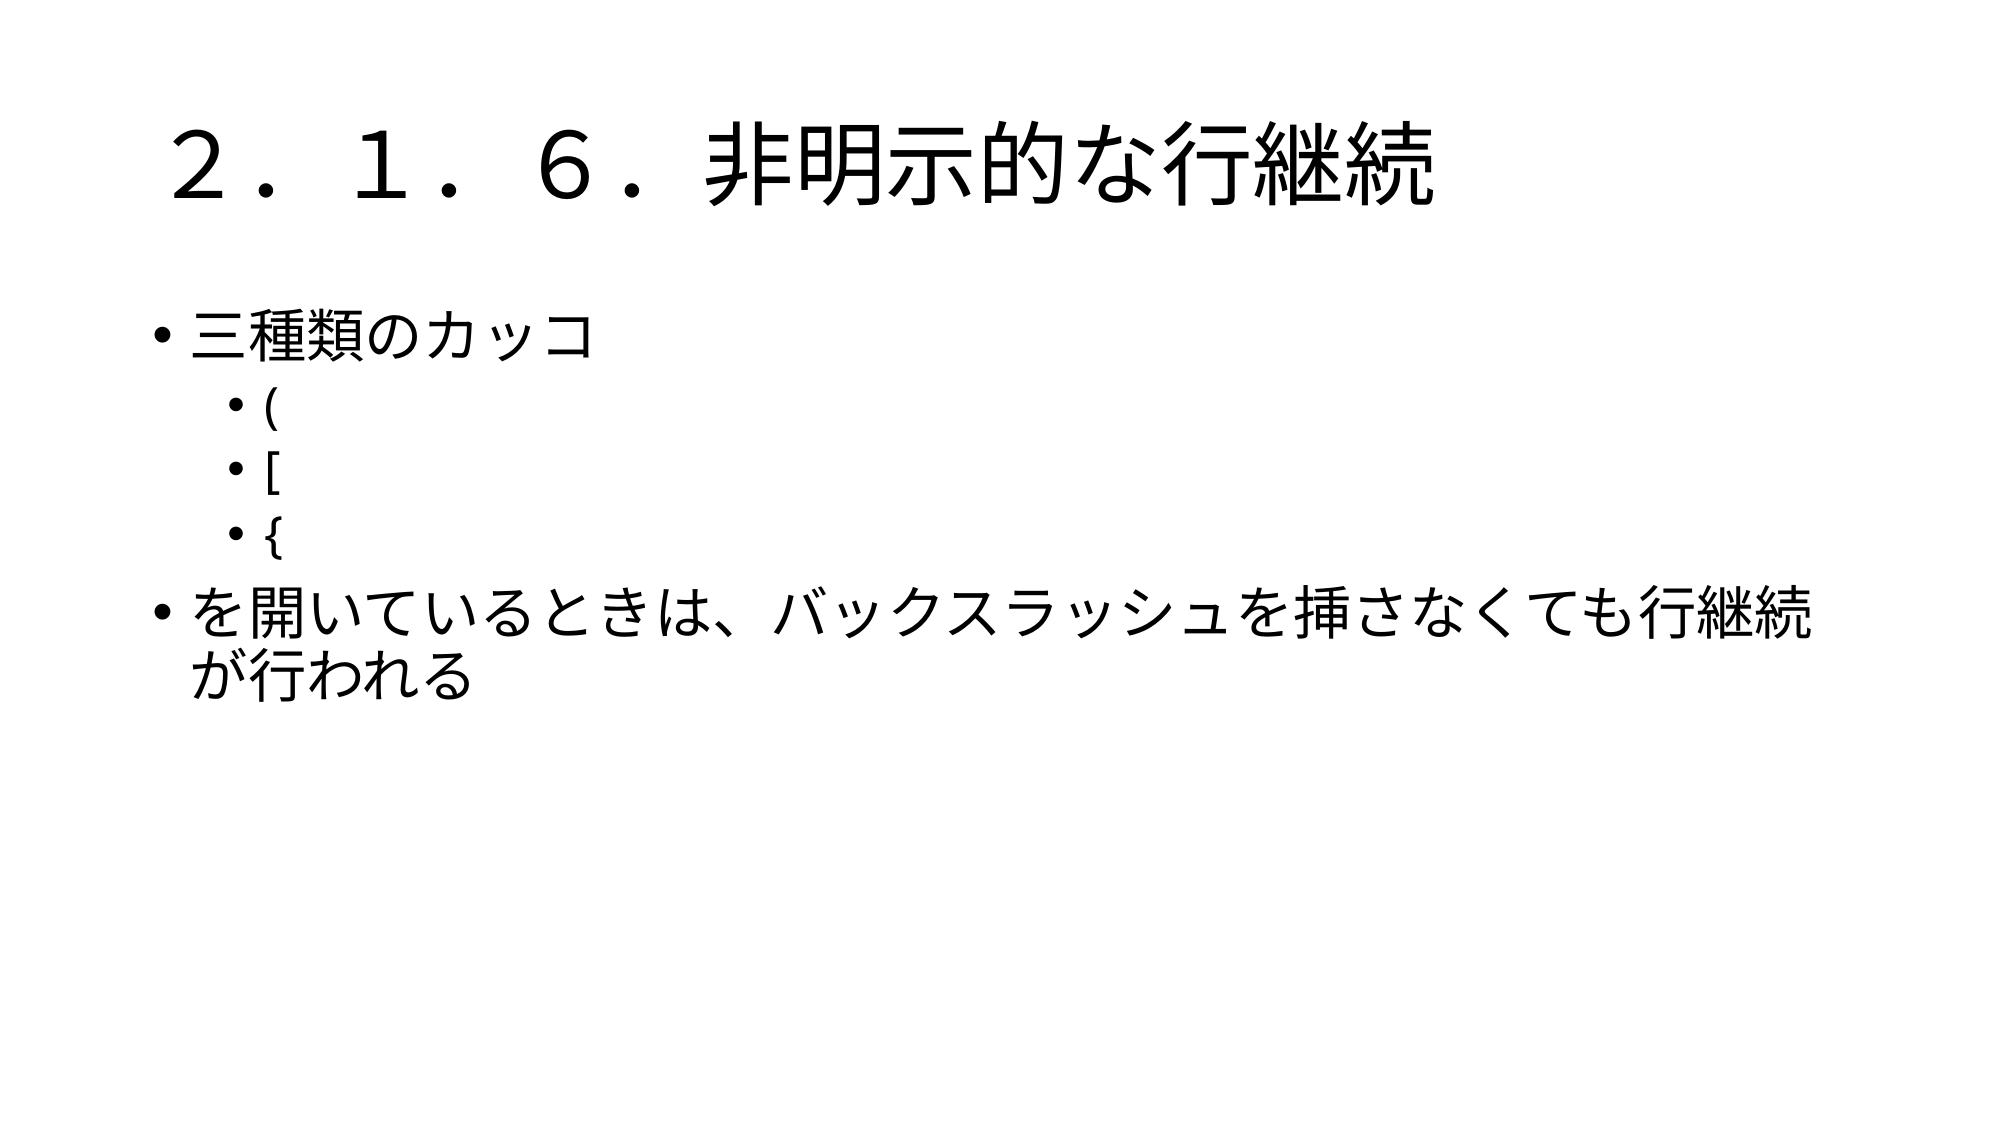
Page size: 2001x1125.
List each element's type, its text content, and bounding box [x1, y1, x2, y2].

title ２．１．６．非明示的な行継続 [137, 59, 1863, 278]
list 三種類のカッコ ( [ { を開いているときは、バックスラッシュを挿さなくても行継続が行われる [137, 299, 1863, 1014]
